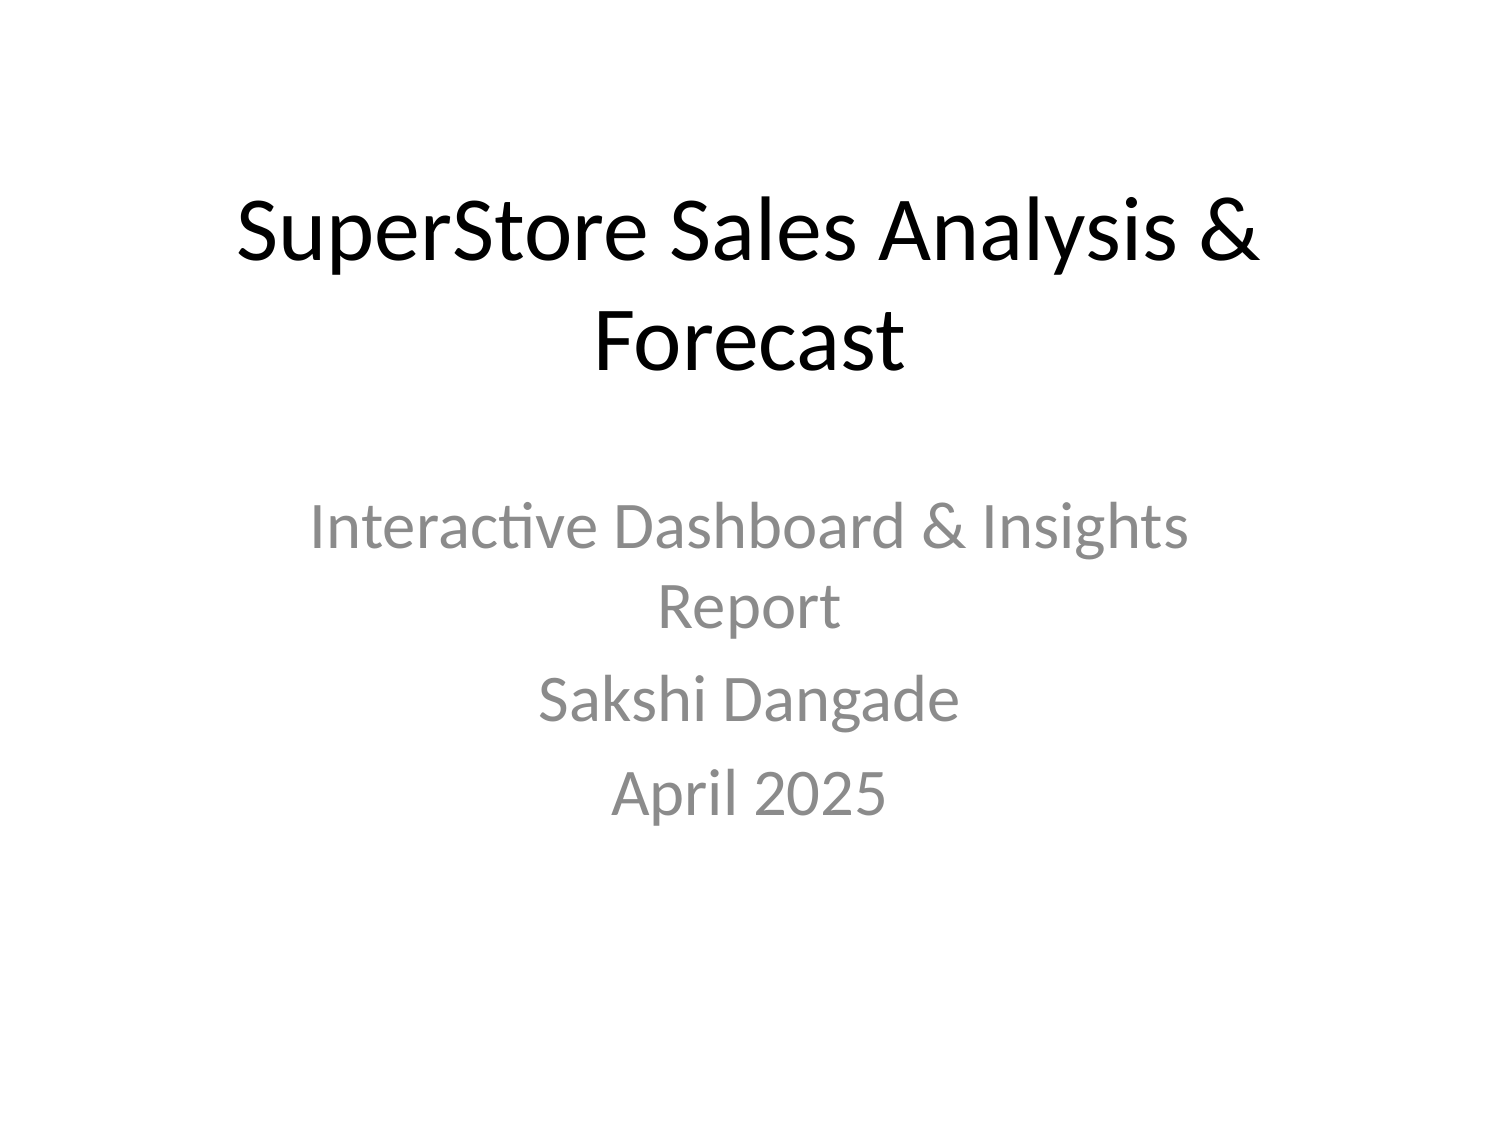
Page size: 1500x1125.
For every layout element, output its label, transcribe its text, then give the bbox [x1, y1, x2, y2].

title SuperStore Sales Analysis & Forecast [112, 158, 1388, 400]
subtitle Interactive Dashboard & Insights Report Sakshi Dangade April 2025 [225, 474, 1275, 762]
